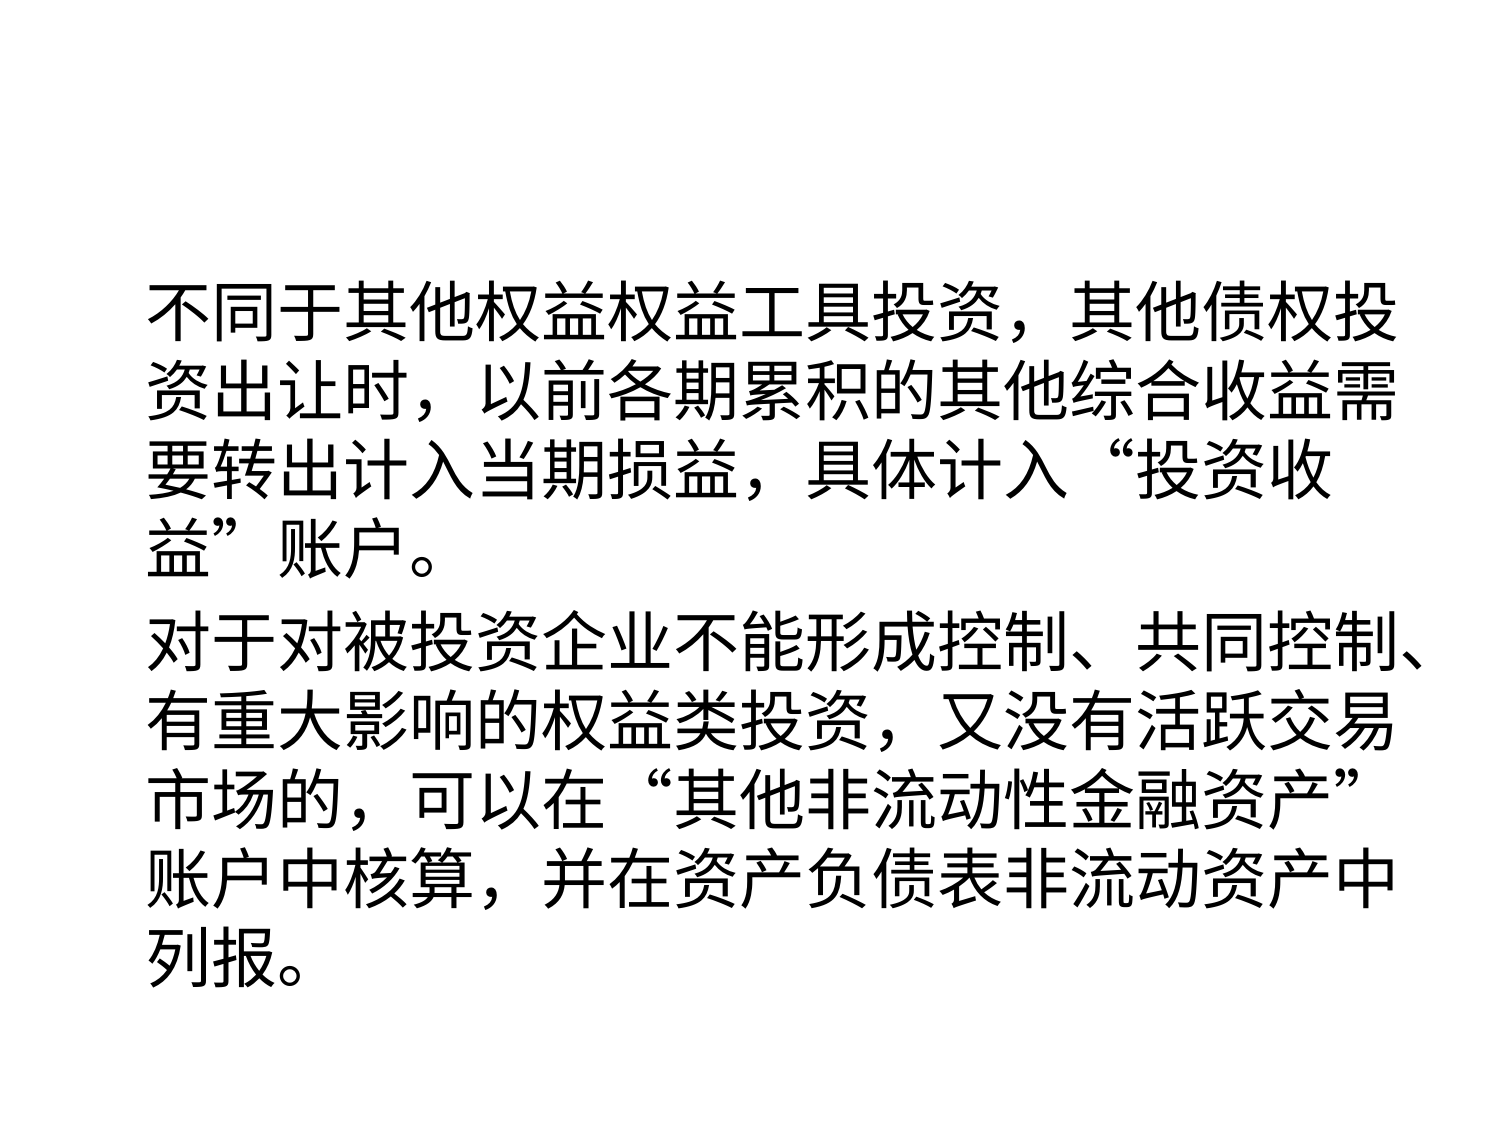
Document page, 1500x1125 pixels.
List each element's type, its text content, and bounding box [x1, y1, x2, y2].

list 不同于其他权益权益工具投资，其他债权投资出让时，以前各期累积的其他综合收益需要转出计入当期损益，具体计入“投资收益”账户。 对于对被投资企业不能形成控制、共同控制、有重大影响的权益类投资，又没有活跃交易市场的，可以在“其他非流动性金融资产”账户中核算，并在资产负债表非流动资产中列报。 [75, 262, 1425, 1005]
